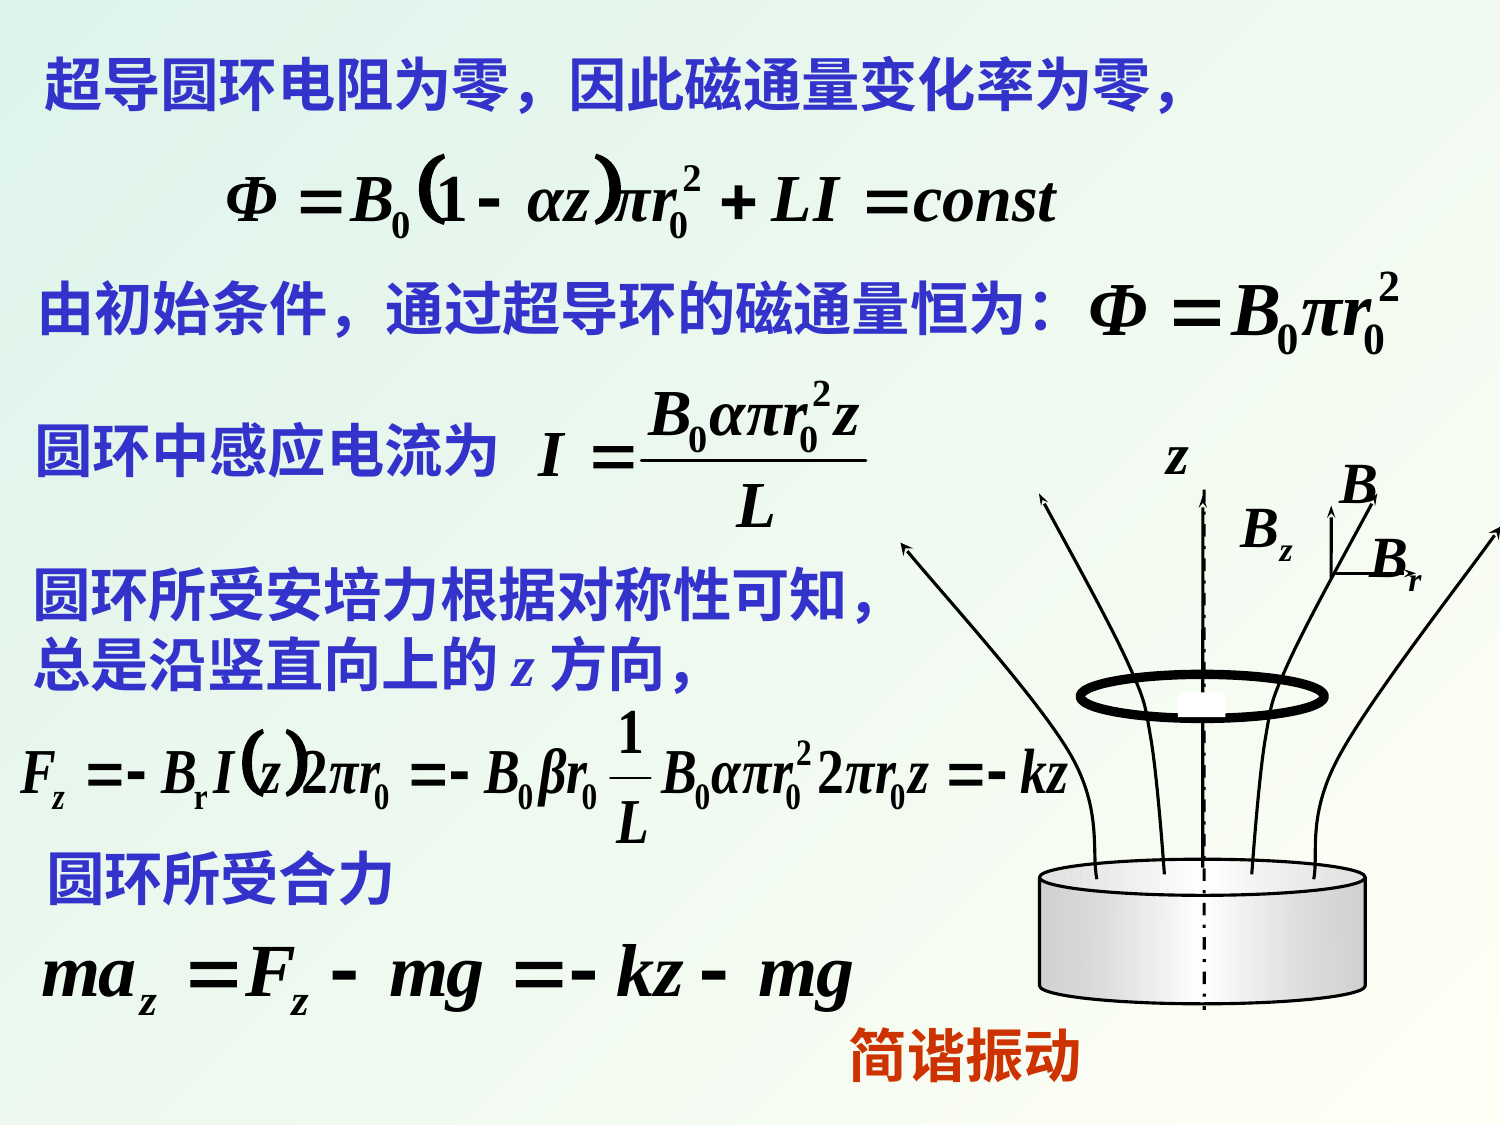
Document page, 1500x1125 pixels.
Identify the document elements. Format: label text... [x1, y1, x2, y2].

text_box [525, 361, 881, 543]
text_box 简谐振动 [834, 1011, 895, 1097]
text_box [29, 921, 875, 1035]
text_box 圆环中感应电流为 [19, 406, 520, 492]
text_box 由初始条件，通过超导环的磁通量恒为： [21, 265, 1075, 350]
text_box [900, 408, 1500, 1125]
text_box 超导圆环电阻为零，因此磁通量变化率为零， [29, 40, 1459, 126]
text_box 圆环所受合力 [31, 866, 424, 919]
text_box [218, 148, 1073, 256]
text_box 圆环所受安培力根据对称性可知，总是沿竖直向上的z方向， [17, 551, 895, 690]
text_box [11, 692, 1081, 858]
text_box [1080, 252, 1412, 374]
